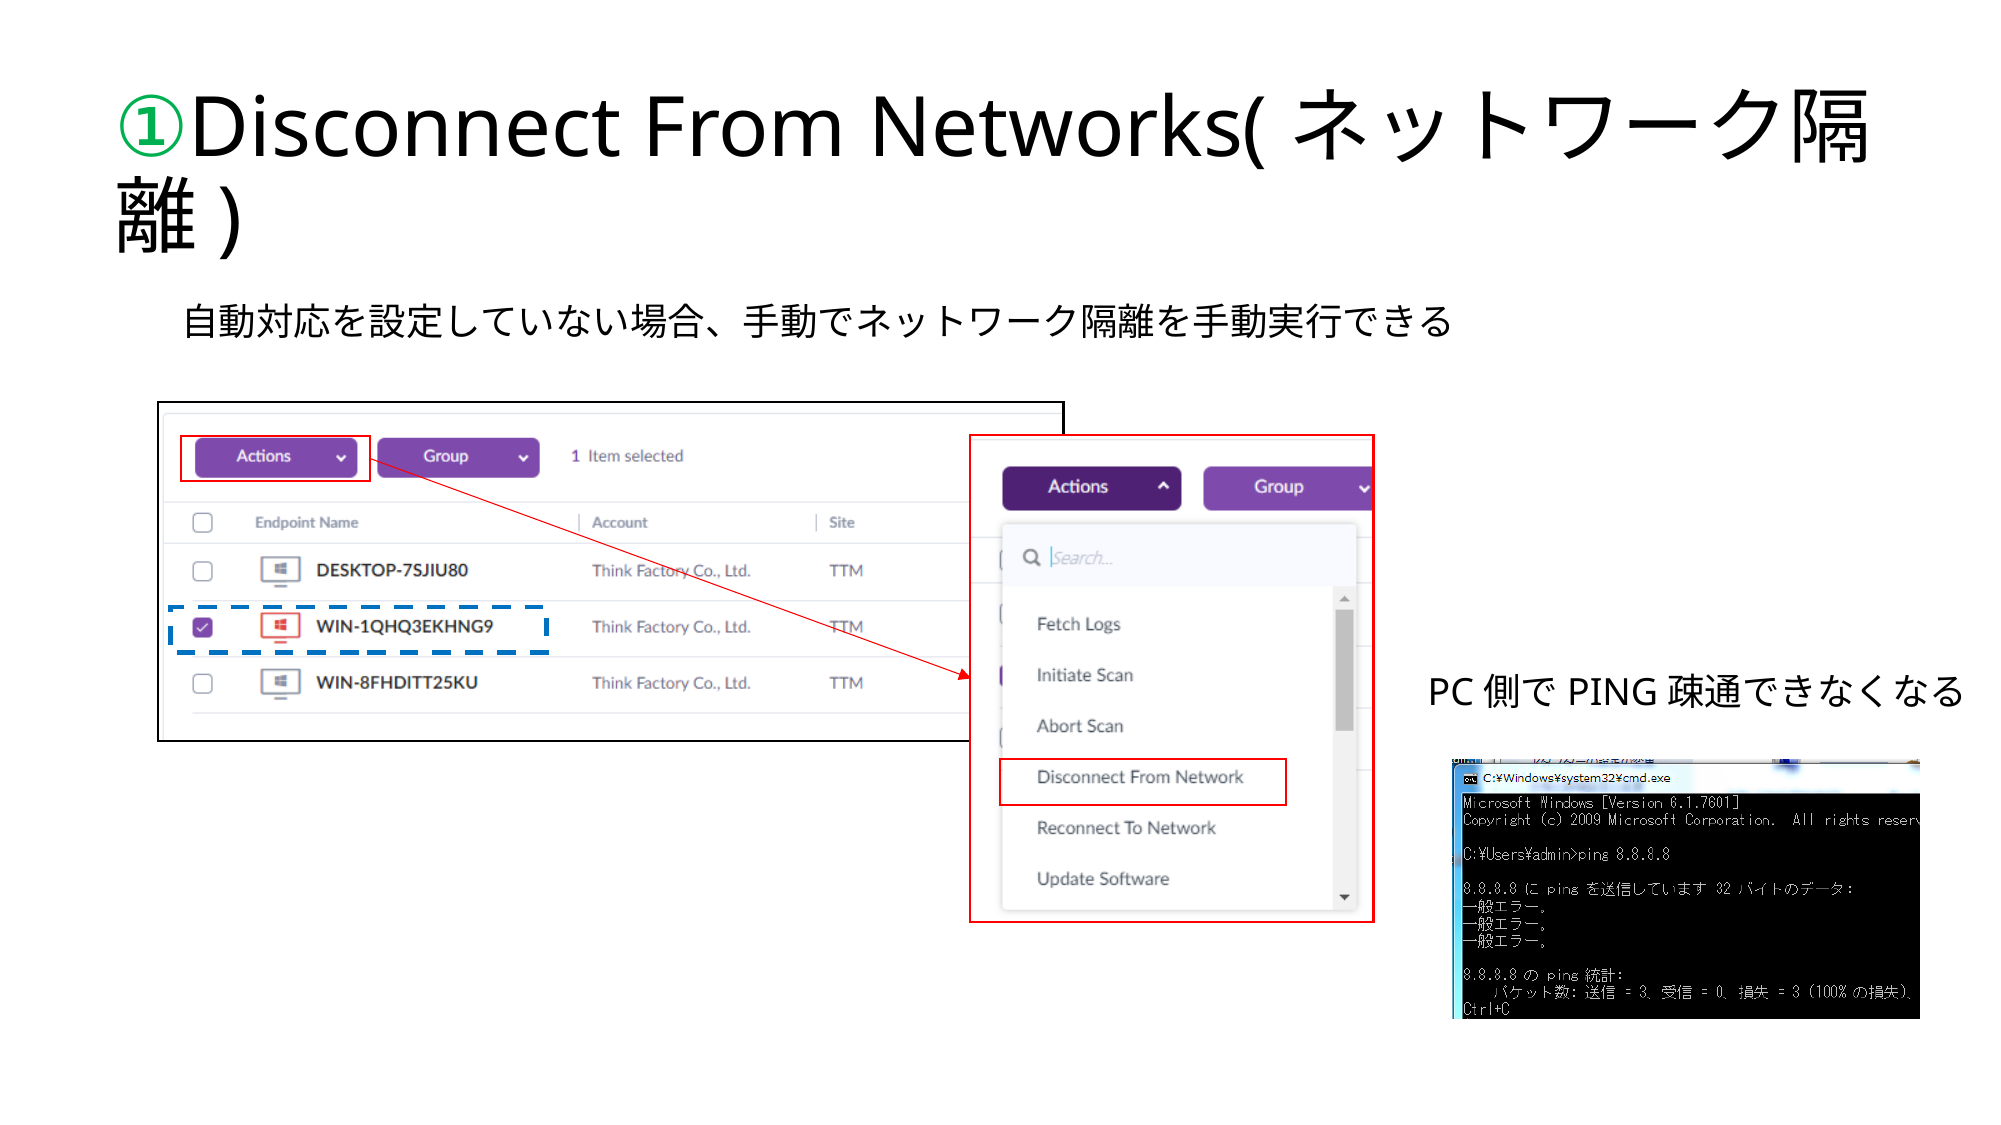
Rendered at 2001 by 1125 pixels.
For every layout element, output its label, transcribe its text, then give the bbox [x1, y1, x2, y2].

text_box PC側でPING疎通できなくなる [1412, 660, 1983, 721]
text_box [370, 458, 971, 679]
picture [159, 403, 1063, 740]
title ①Disconnect From Networks(ネットワーク隔離) [99, 65, 1921, 283]
text_box 自動対応を設定していない場合、手動でネットワーク隔離を手動実行できる [166, 290, 1470, 351]
picture [1452, 759, 1920, 1020]
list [971, 435, 1373, 921]
